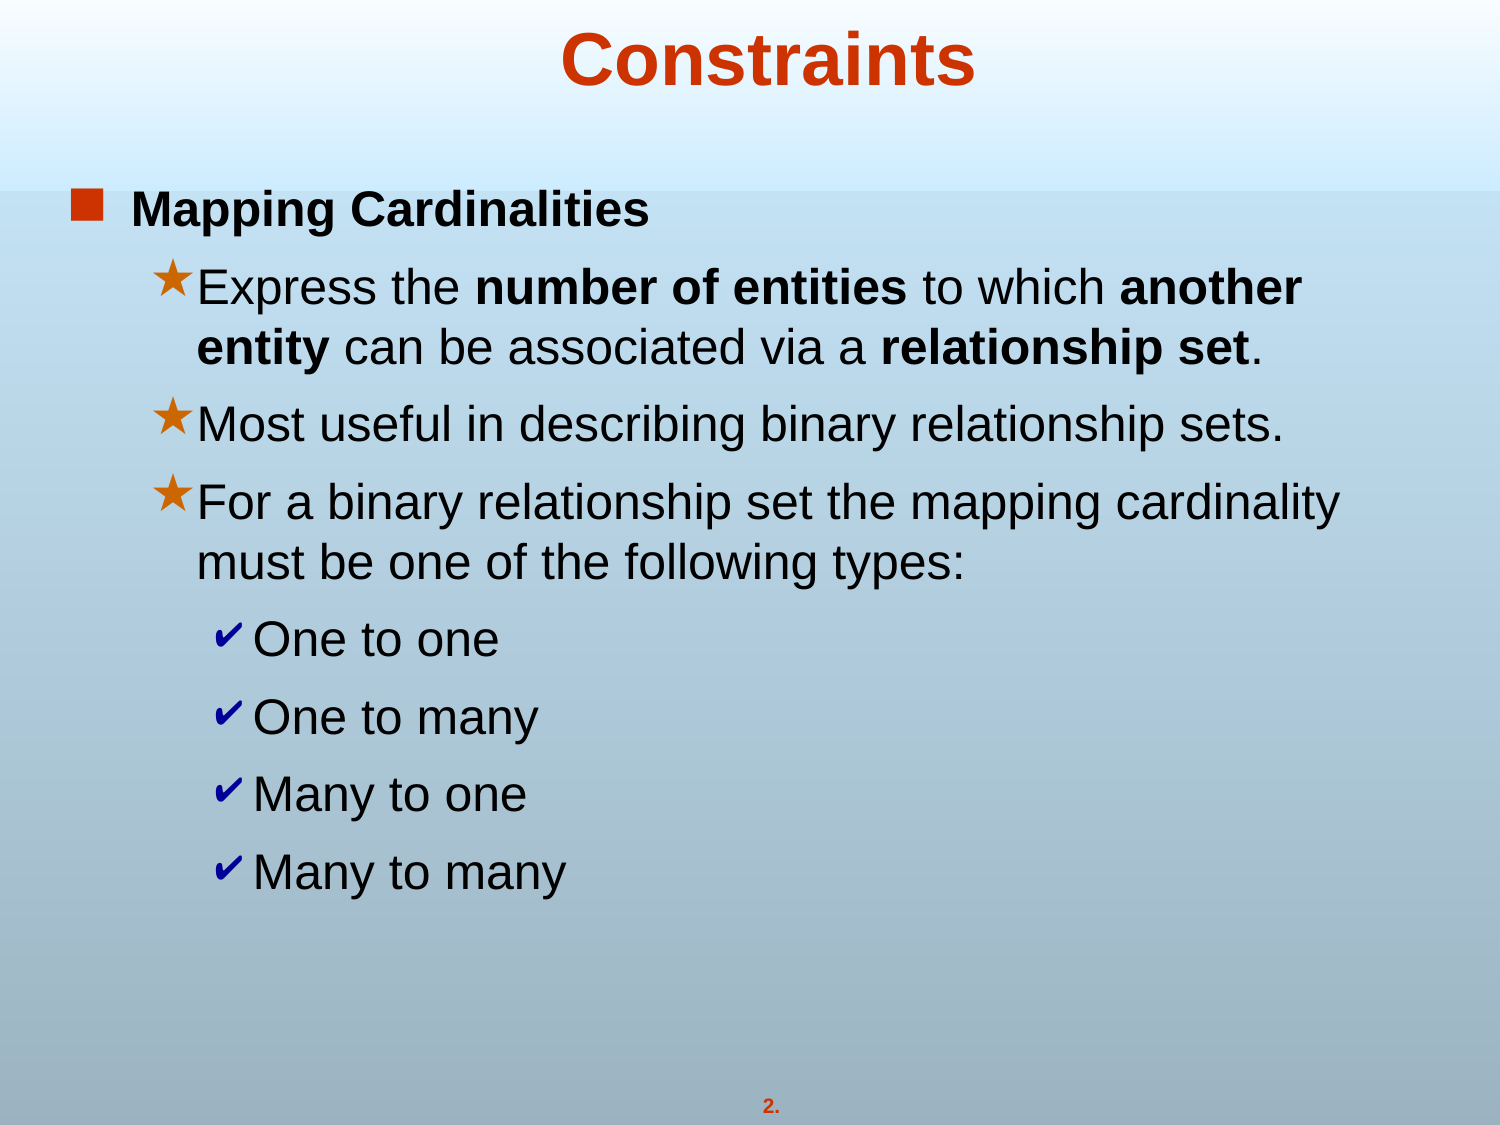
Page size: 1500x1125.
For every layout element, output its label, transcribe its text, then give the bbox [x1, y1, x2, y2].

title Constraints [106, 7, 1432, 108]
list Mapping Cardinalities Express the number of entities to which another entity can be associated via a relationship set. Most useful in describing binary relationship sets. For a binary relationship set the mapping cardinality must be one of the following types: One to one One to many Many to one Many to many [59, 169, 1452, 1024]
